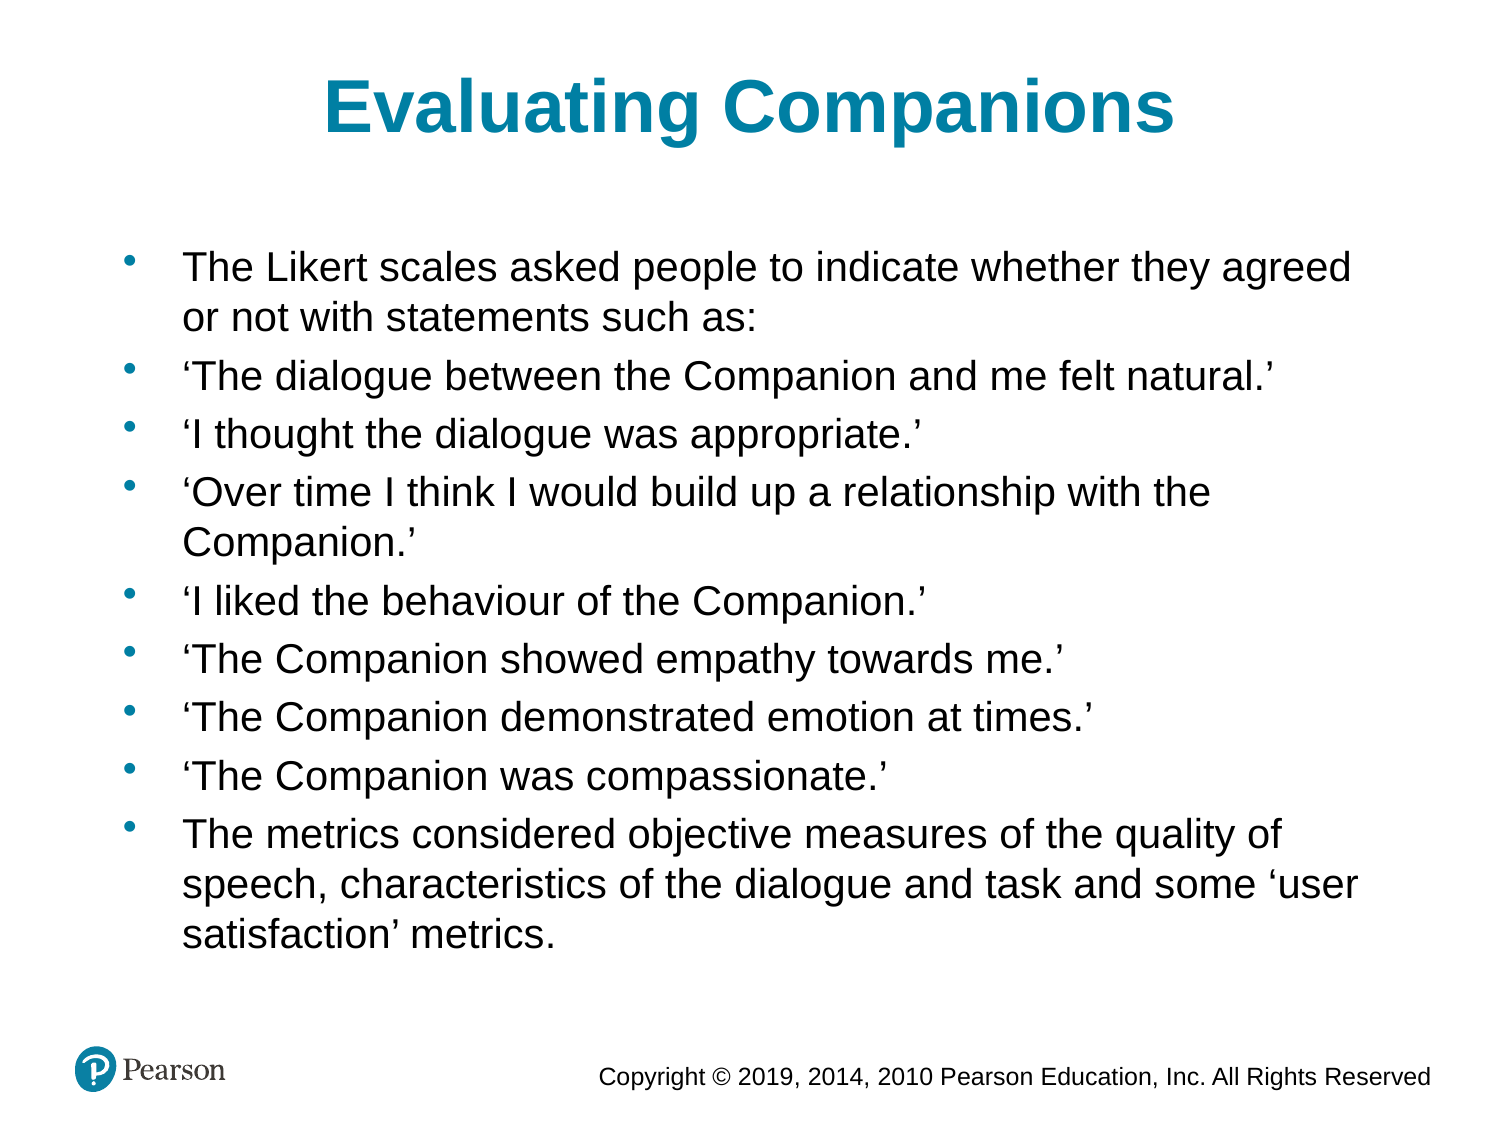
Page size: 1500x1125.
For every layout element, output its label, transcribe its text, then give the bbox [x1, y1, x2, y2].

title Evaluating Companions [103, 41, 1397, 164]
list The Likert scales asked people to indicate whether they agreed or not with statements such as: ‘The dialogue between the Companion and me felt natural.’ ‘I thought the dialogue was appropriate.’ ‘Over time I think I would build up a relationship with the Companion.’ ‘I liked the behaviour of the Companion.’ ‘The Companion showed empathy towards me.’ ‘The Companion demonstrated emotion at times.’ ‘The Companion was compassionate.’ The metrics considered objective measures of the quality of speech, characteristics of the dialogue and task and some ‘user satisfaction’ metrics. [107, 232, 1402, 988]
